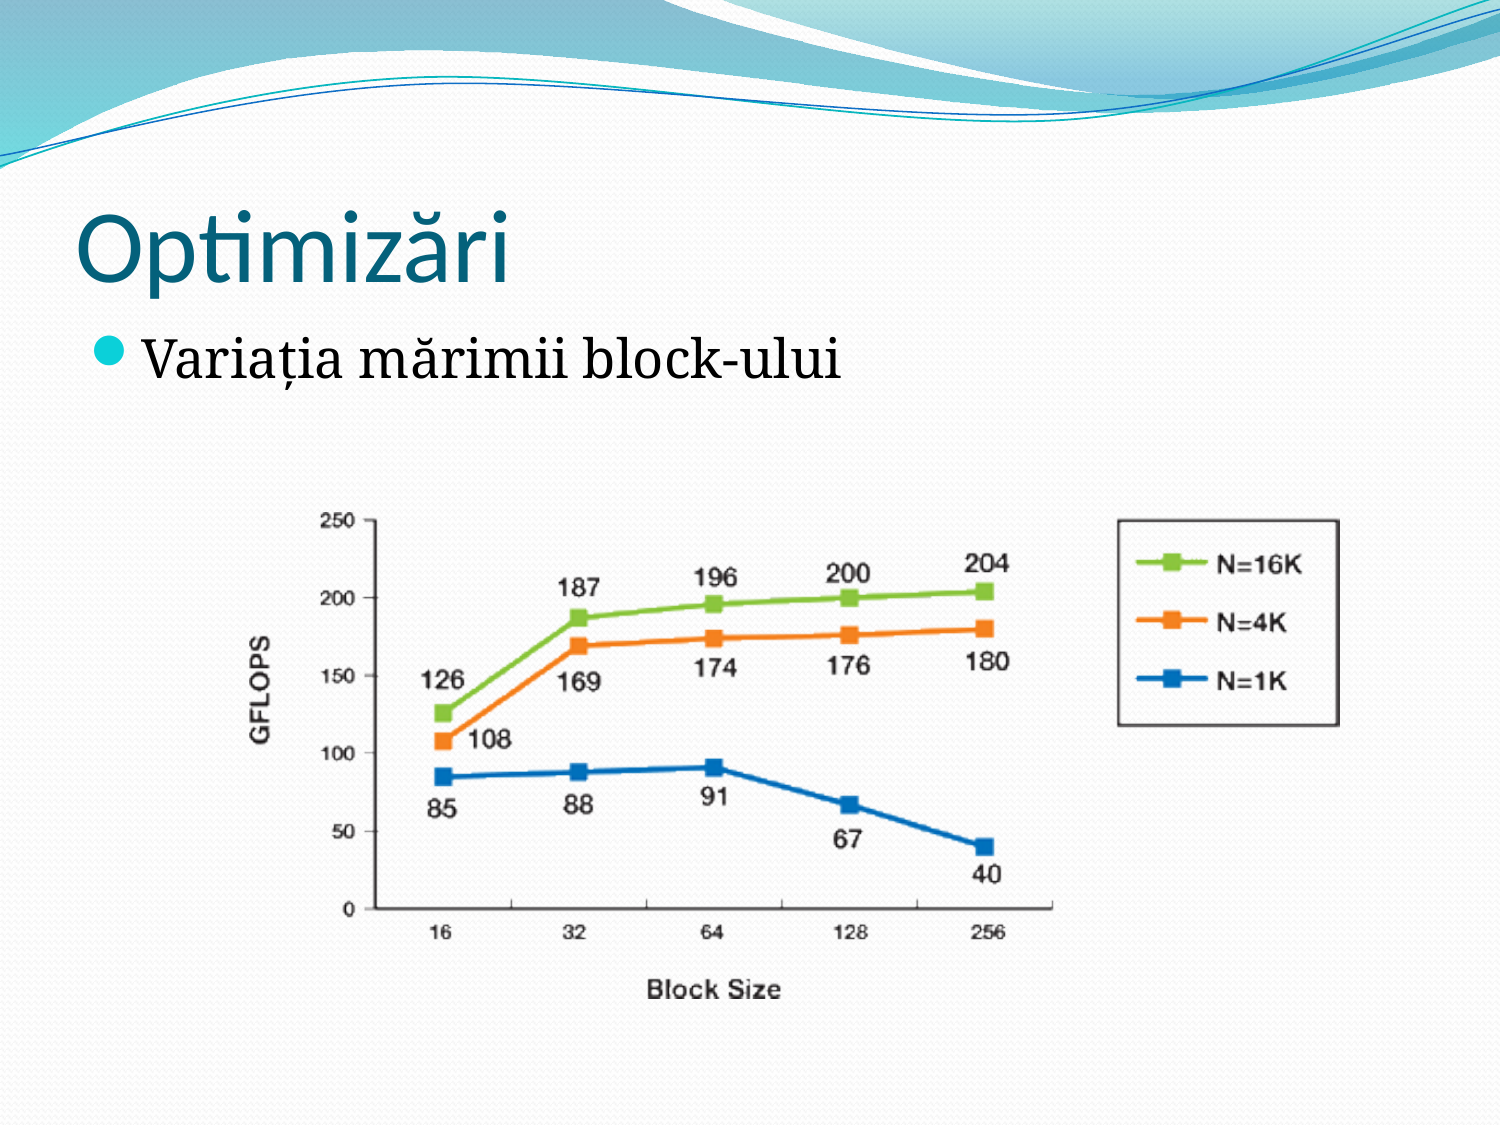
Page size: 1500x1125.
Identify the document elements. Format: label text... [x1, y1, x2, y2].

picture [249, 512, 1340, 999]
title Optimizări [75, 115, 1425, 303]
list Variația mărimii block-ului [75, 317, 1425, 1038]
